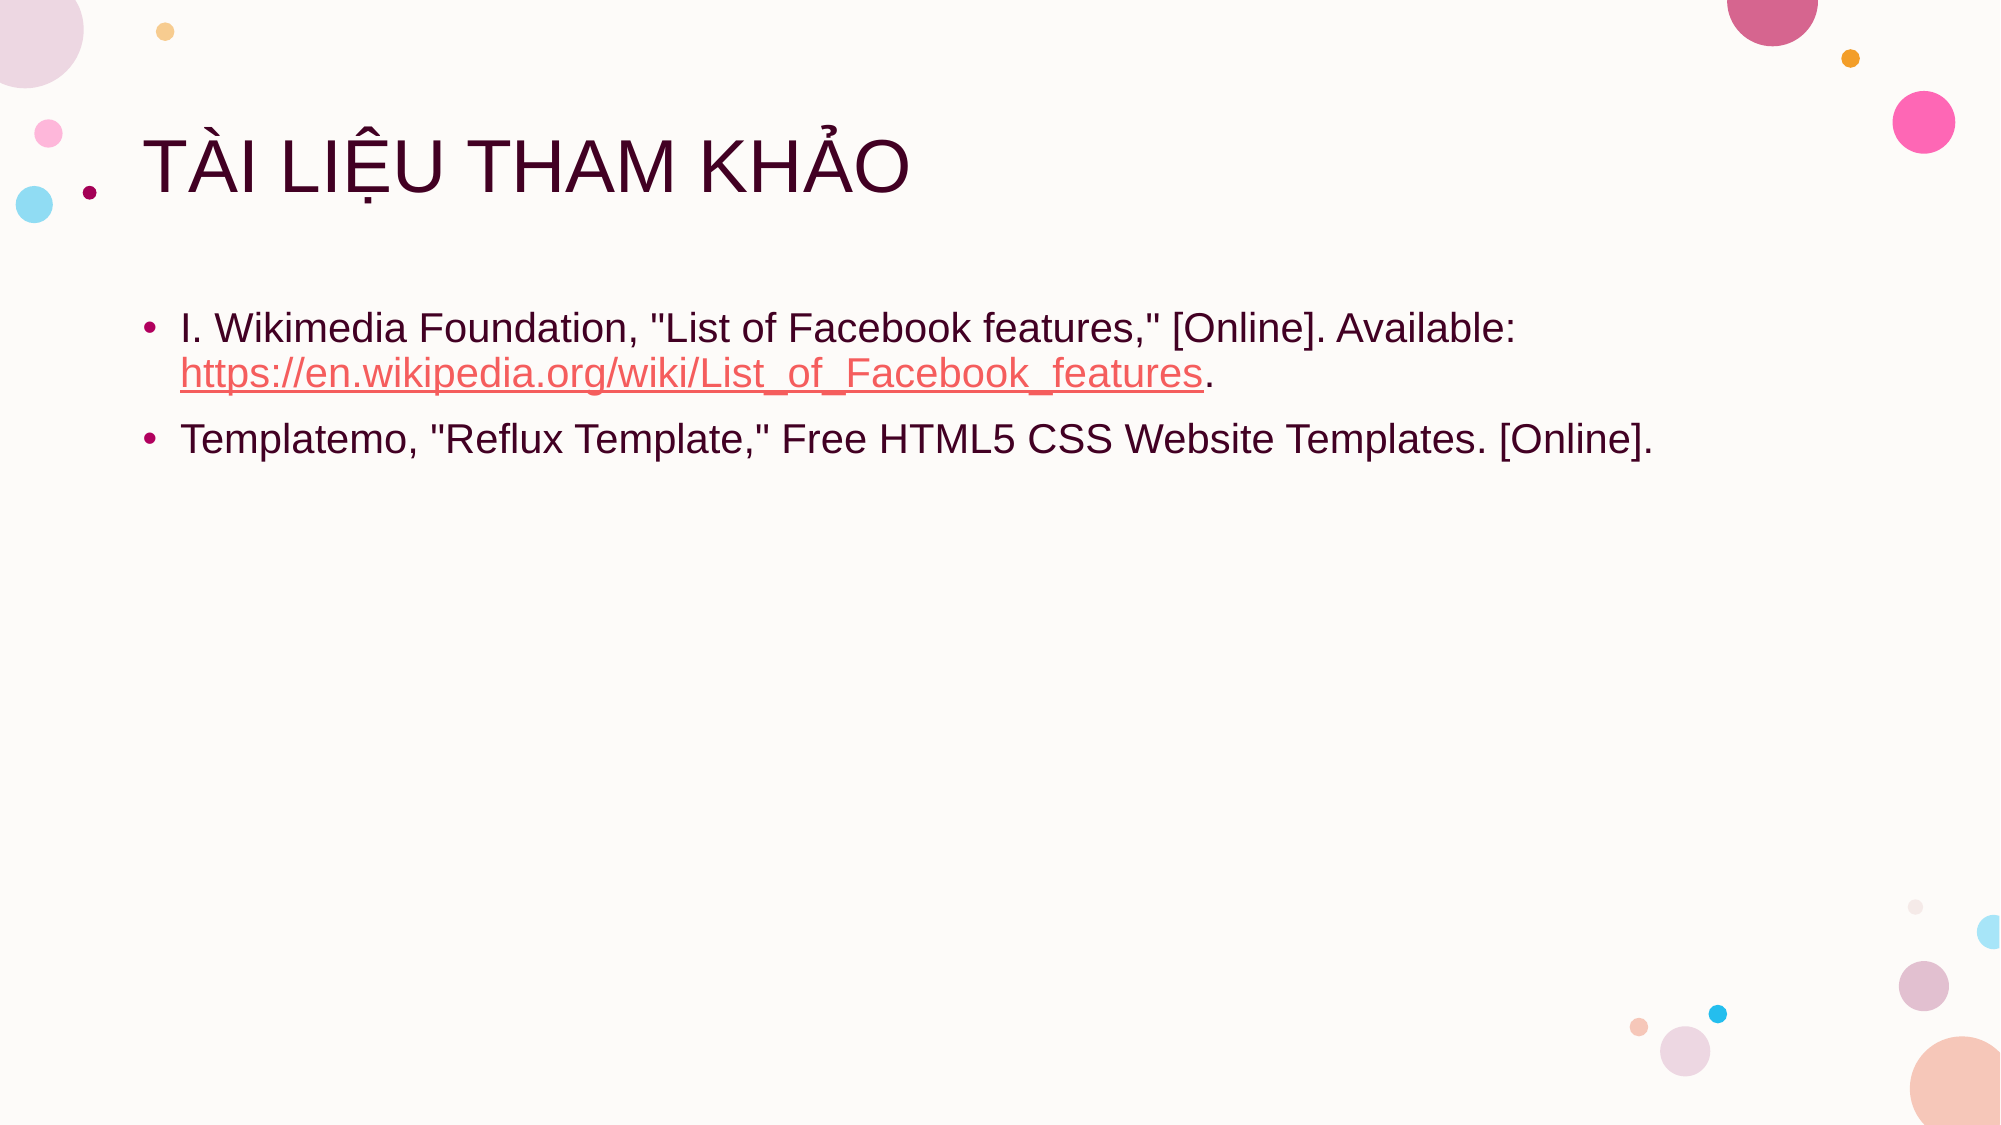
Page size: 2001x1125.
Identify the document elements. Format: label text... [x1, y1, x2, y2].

title TÀI LIỆU THAM KHẢO [127, 59, 1877, 278]
list I. Wikimedia Foundation, "List of Facebook features," [Online]. Available: https://en.wikipedia.org/wiki/List_of_Facebook_features. Templatemo, "Reflux Template," Free HTML5 CSS Website Templates. [Online]. [127, 299, 1877, 1014]
